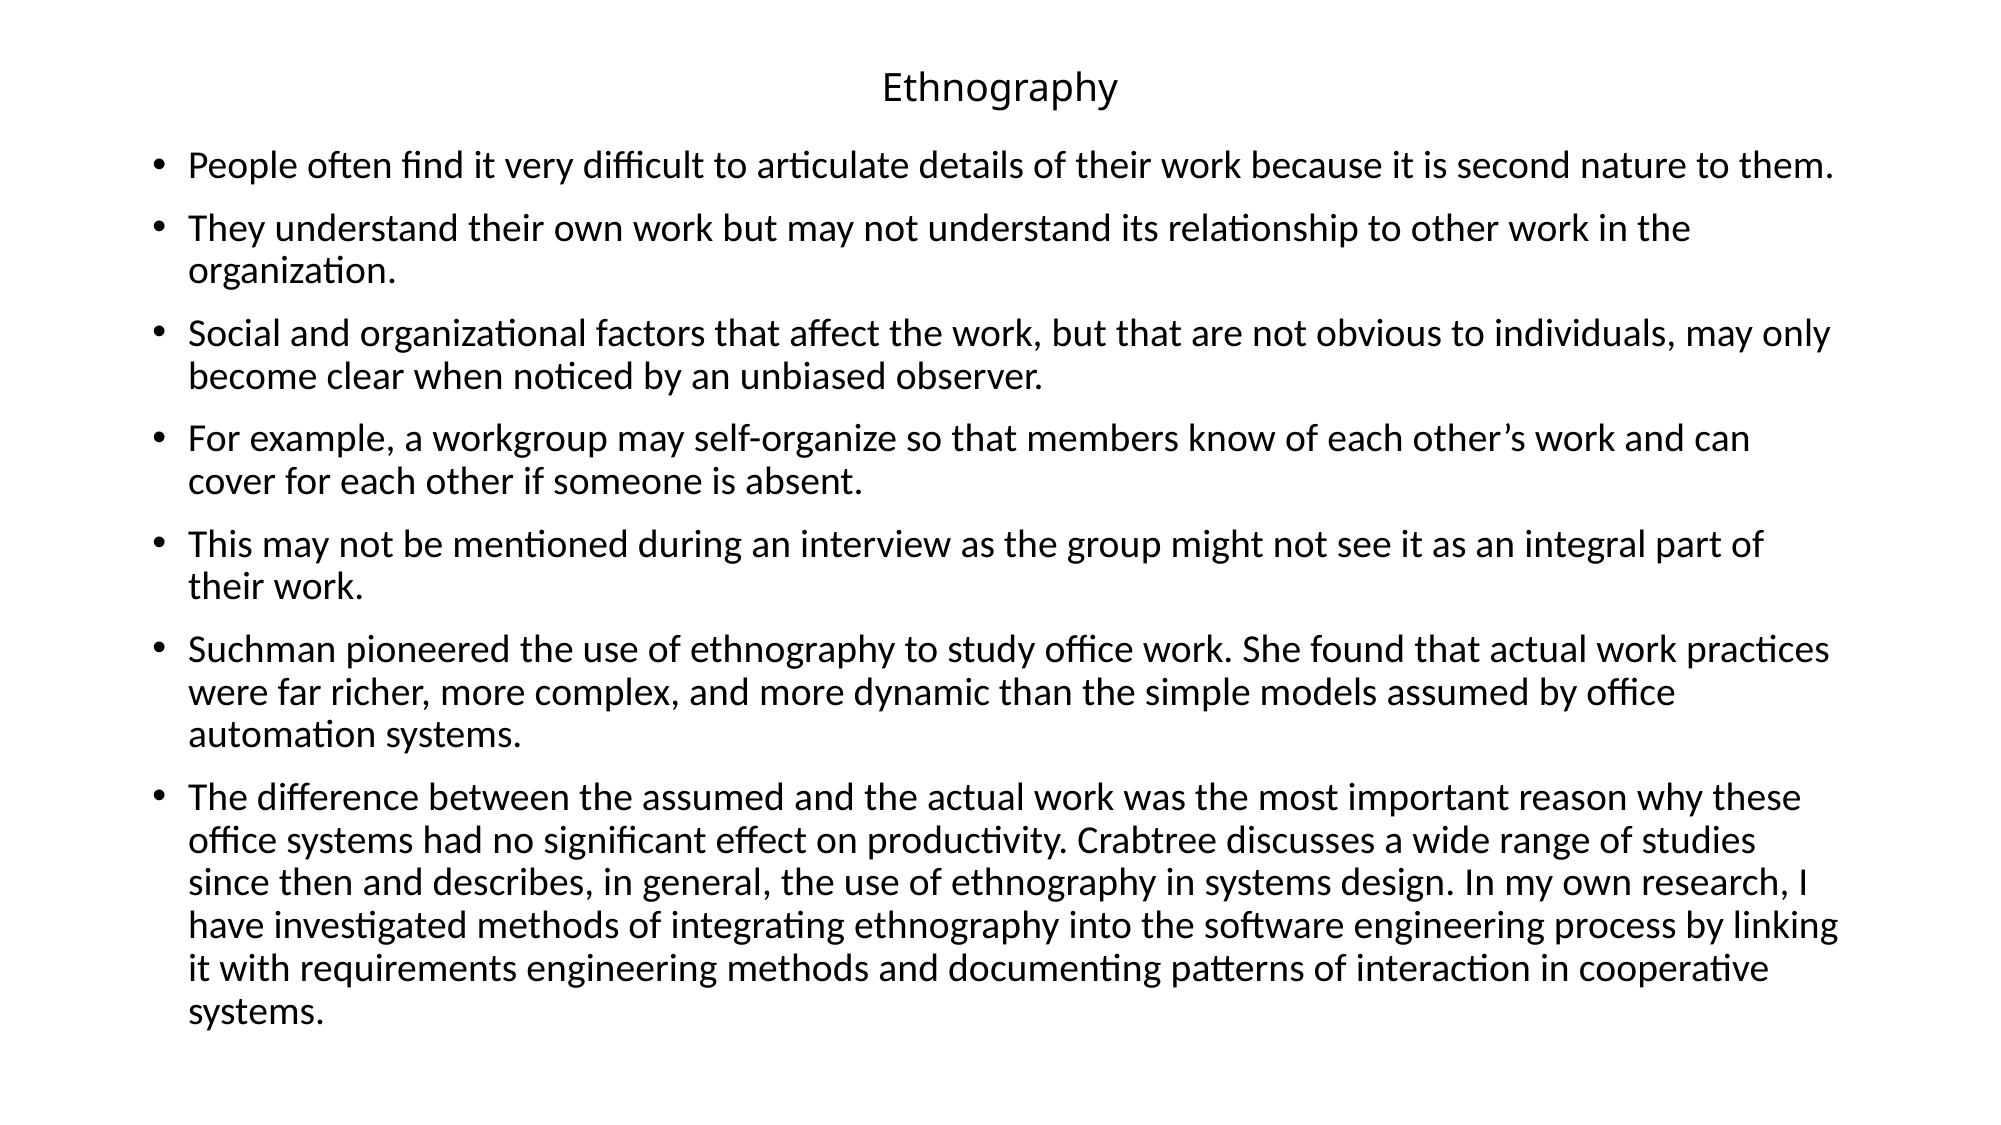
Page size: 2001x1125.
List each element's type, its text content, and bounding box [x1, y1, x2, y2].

list People often find it very difficult to articulate details of their work because it is second nature to them. They understand their own work but may not understand its relationship to other work in the organization. Social and organizational factors that affect the work, but that are not obvious to individuals, may only become clear when noticed by an unbiased observer. For example, a workgroup may self-organize so that members know of each other’s work and can cover for each other if someone is absent. This may not be mentioned during an interview as the group might not see it as an integral part of their work. Suchman pioneered the use of ethnography to study office work. She found that actual work practices were far richer, more complex, and more dynamic than the simple models assumed by office automation systems. The difference between the assumed and the actual work was the most important reason why these office systems had no significant effect on productivity. Crabtree discusses a wide range of studies since then and describes, in general, the use of ethnography in systems design. In my own research, I have investigated methods of integrating ethnography into the software engineering process by linking it with requirements engineering methods and documenting patterns of interaction in cooperative systems. [137, 136, 1863, 1066]
title Ethnography [137, 59, 1863, 118]
